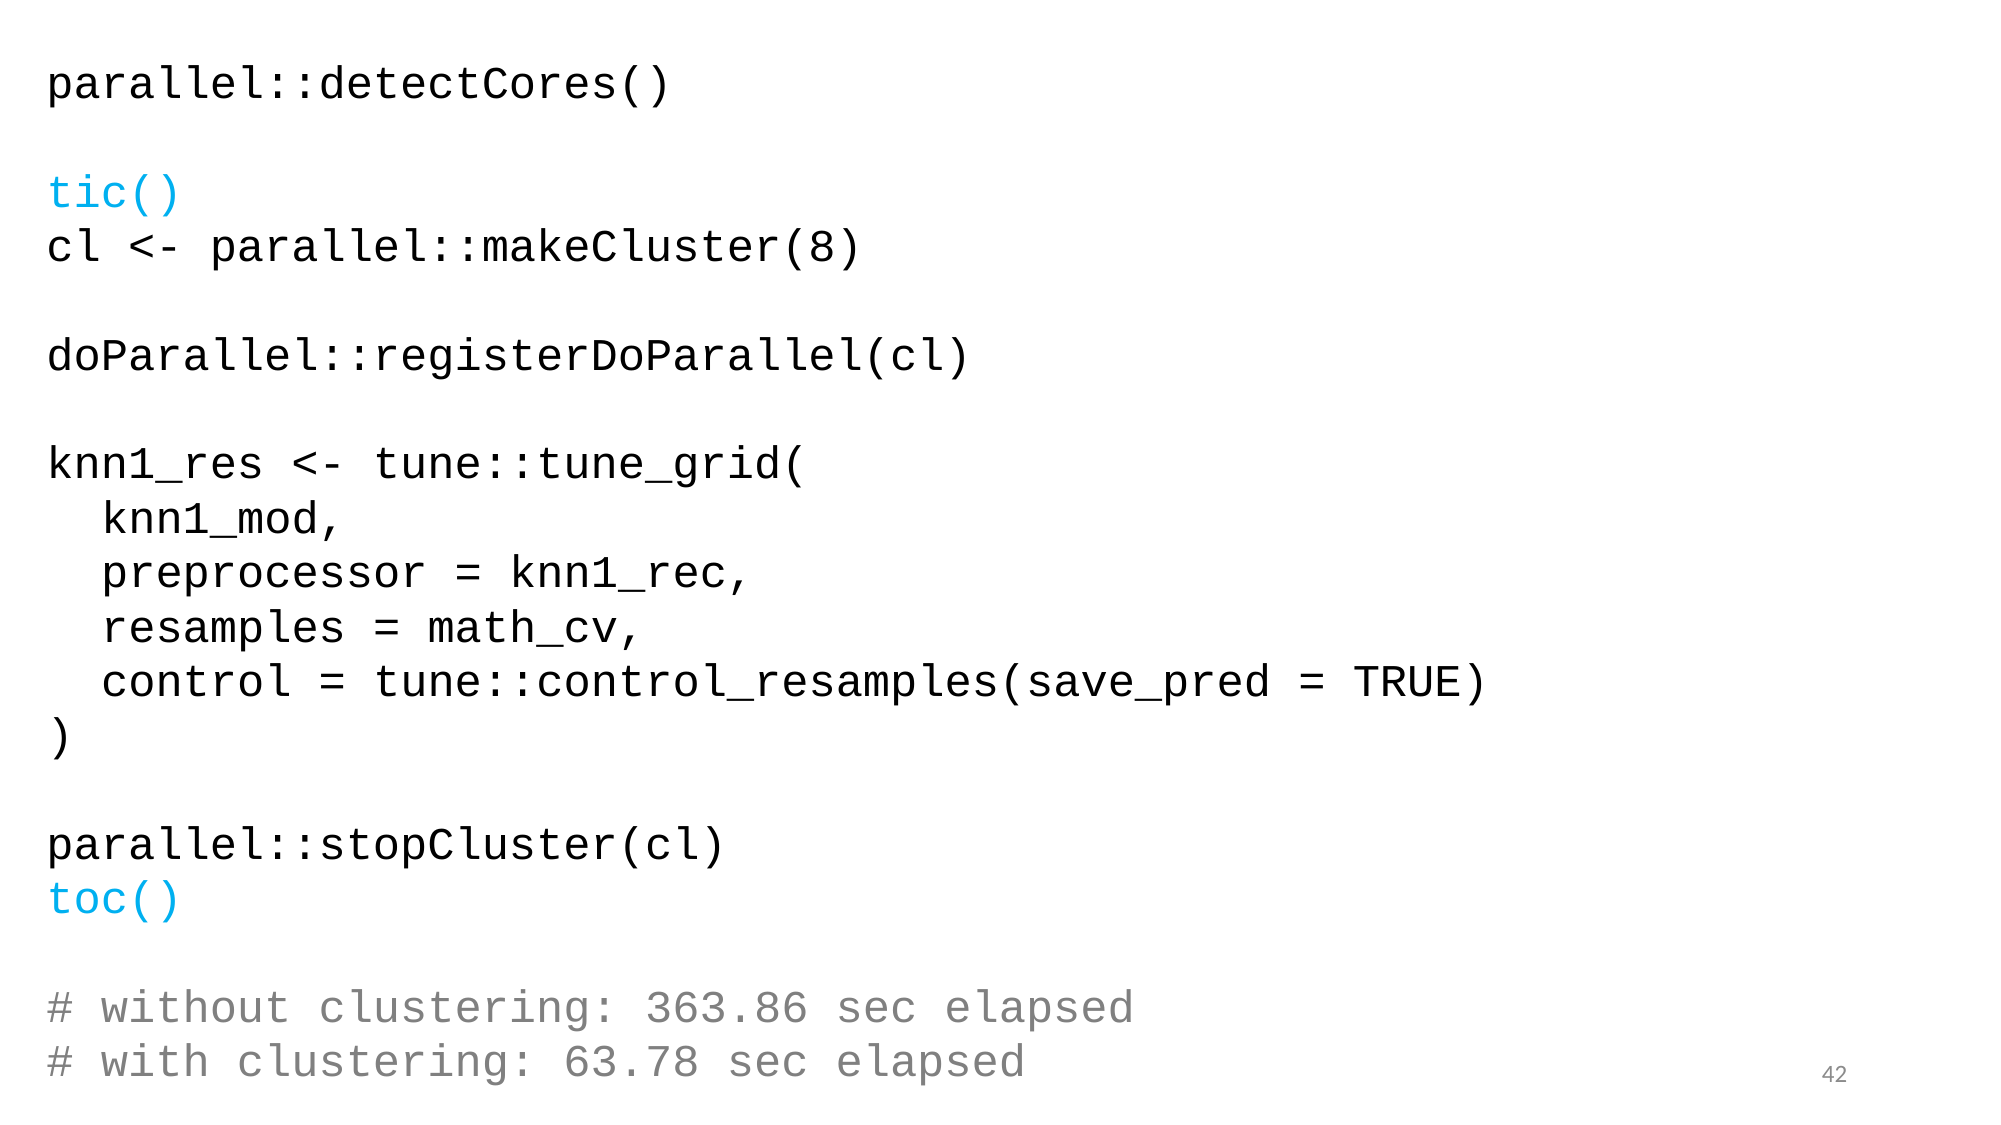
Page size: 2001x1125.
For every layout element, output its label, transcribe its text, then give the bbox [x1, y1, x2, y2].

slide_number 42 [1412, 1042, 1863, 1103]
list parallel::detectCores() tic() cl <- parallel::makeCluster(8) doParallel::registerDoParallel(cl) knn1_res <- tune::tune_grid( knn1_mod, preprocessor = knn1_rec, resamples = math_cv, control = tune::control_resamples(save_pred = TRUE) ) parallel::stopCluster(cl) toc() # without clustering: 363.86 sec elapsed # with clustering: 63.78 sec elapsed [31, 45, 1961, 1103]
